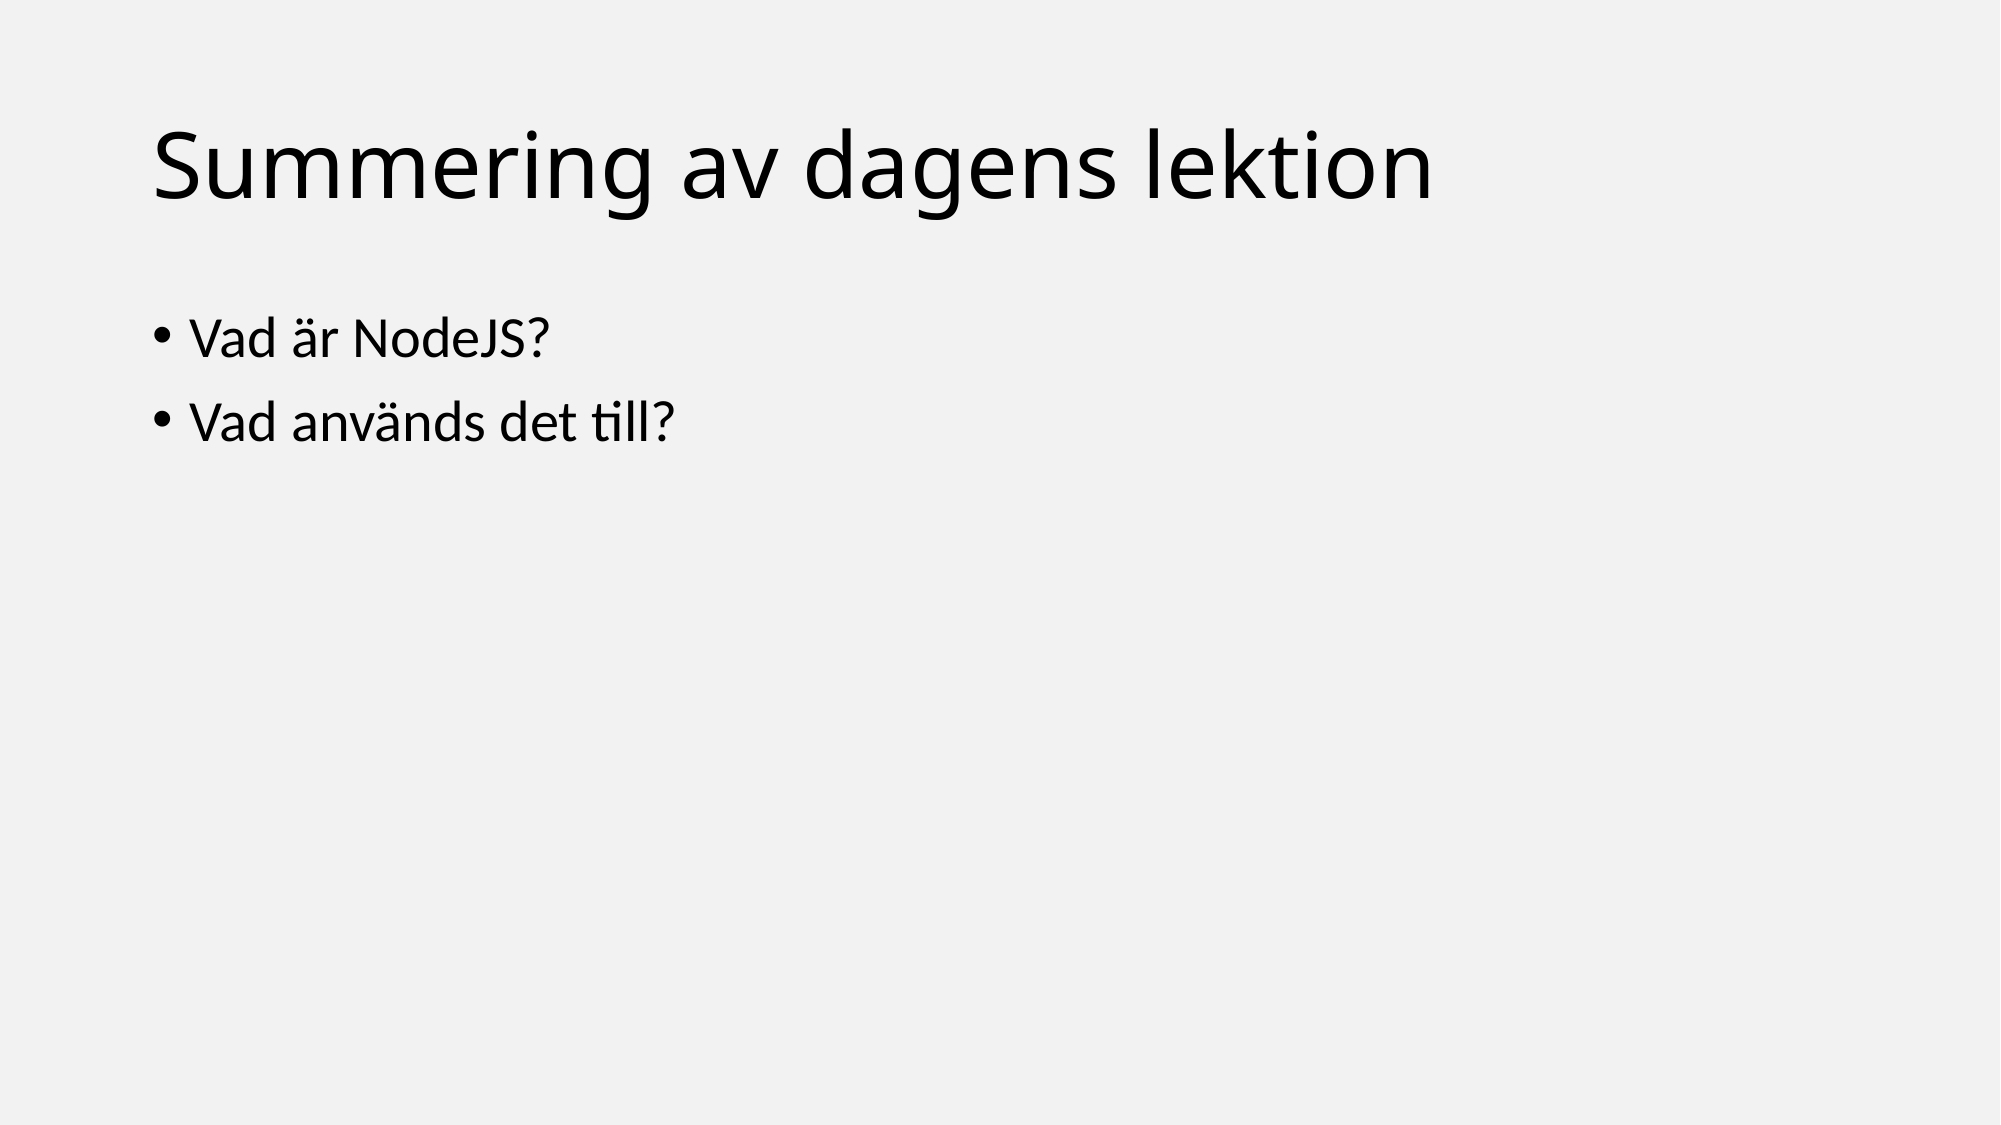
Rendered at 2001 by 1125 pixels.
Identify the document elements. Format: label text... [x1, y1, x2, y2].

title Summering av dagens lektion [137, 59, 1863, 278]
list Vad är NodeJS? Vad används det till? [137, 299, 1863, 1014]
